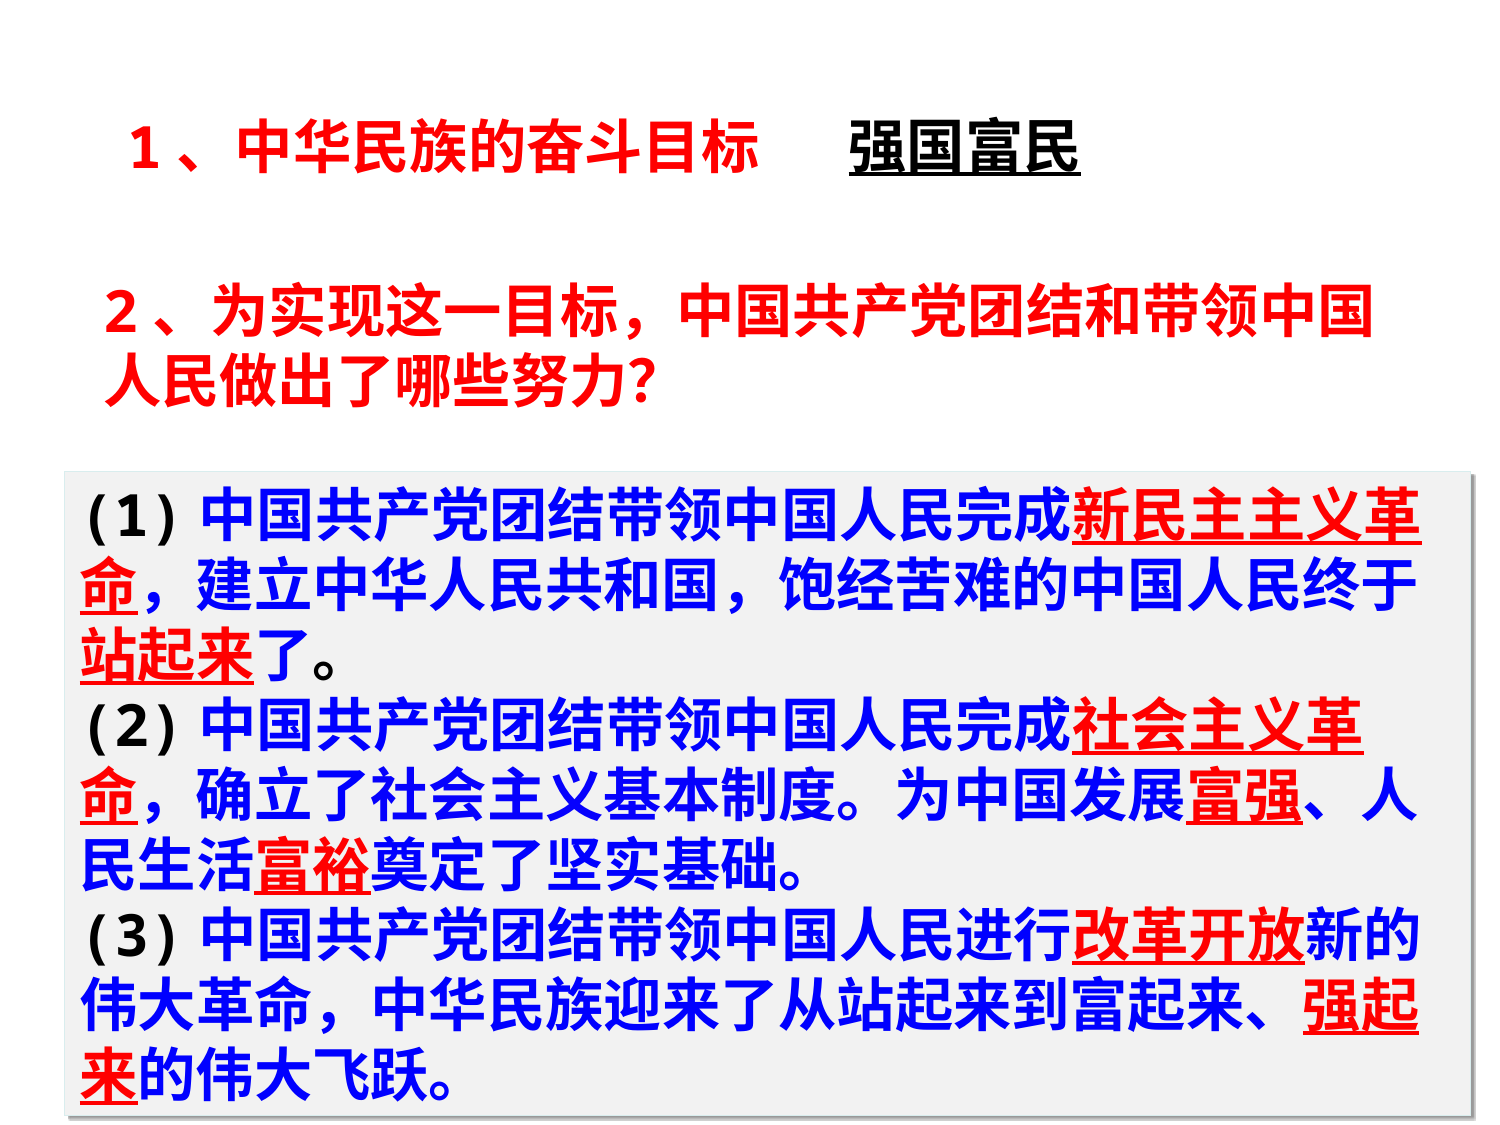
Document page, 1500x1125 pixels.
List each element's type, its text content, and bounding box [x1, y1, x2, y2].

text_box 强国富民 [833, 101, 1097, 187]
text_box 1、中华民族的奋斗目标 [113, 78, 828, 258]
text_box (1)中国共产党团结带领中国人民完成新民主主义革命，建立中华人民共和国，饱经苦难的中国人民终于站起来了。 (2)中国共产党团结带领中国人民完成社会主义革命，确立了社会主义基本制度。为中国发展富强、人民生活富裕奠定了坚实基础。 (3)中国共产党团结带领中国人民进行改革开放新的伟大革命，中华民族迎来了从站起来到富起来、强起来的伟大飞跃。 [64, 471, 1471, 1116]
text_box 2、为实现这一目标，中国共产党团结和带领中国人民做出了哪些努力？ [88, 267, 1447, 422]
